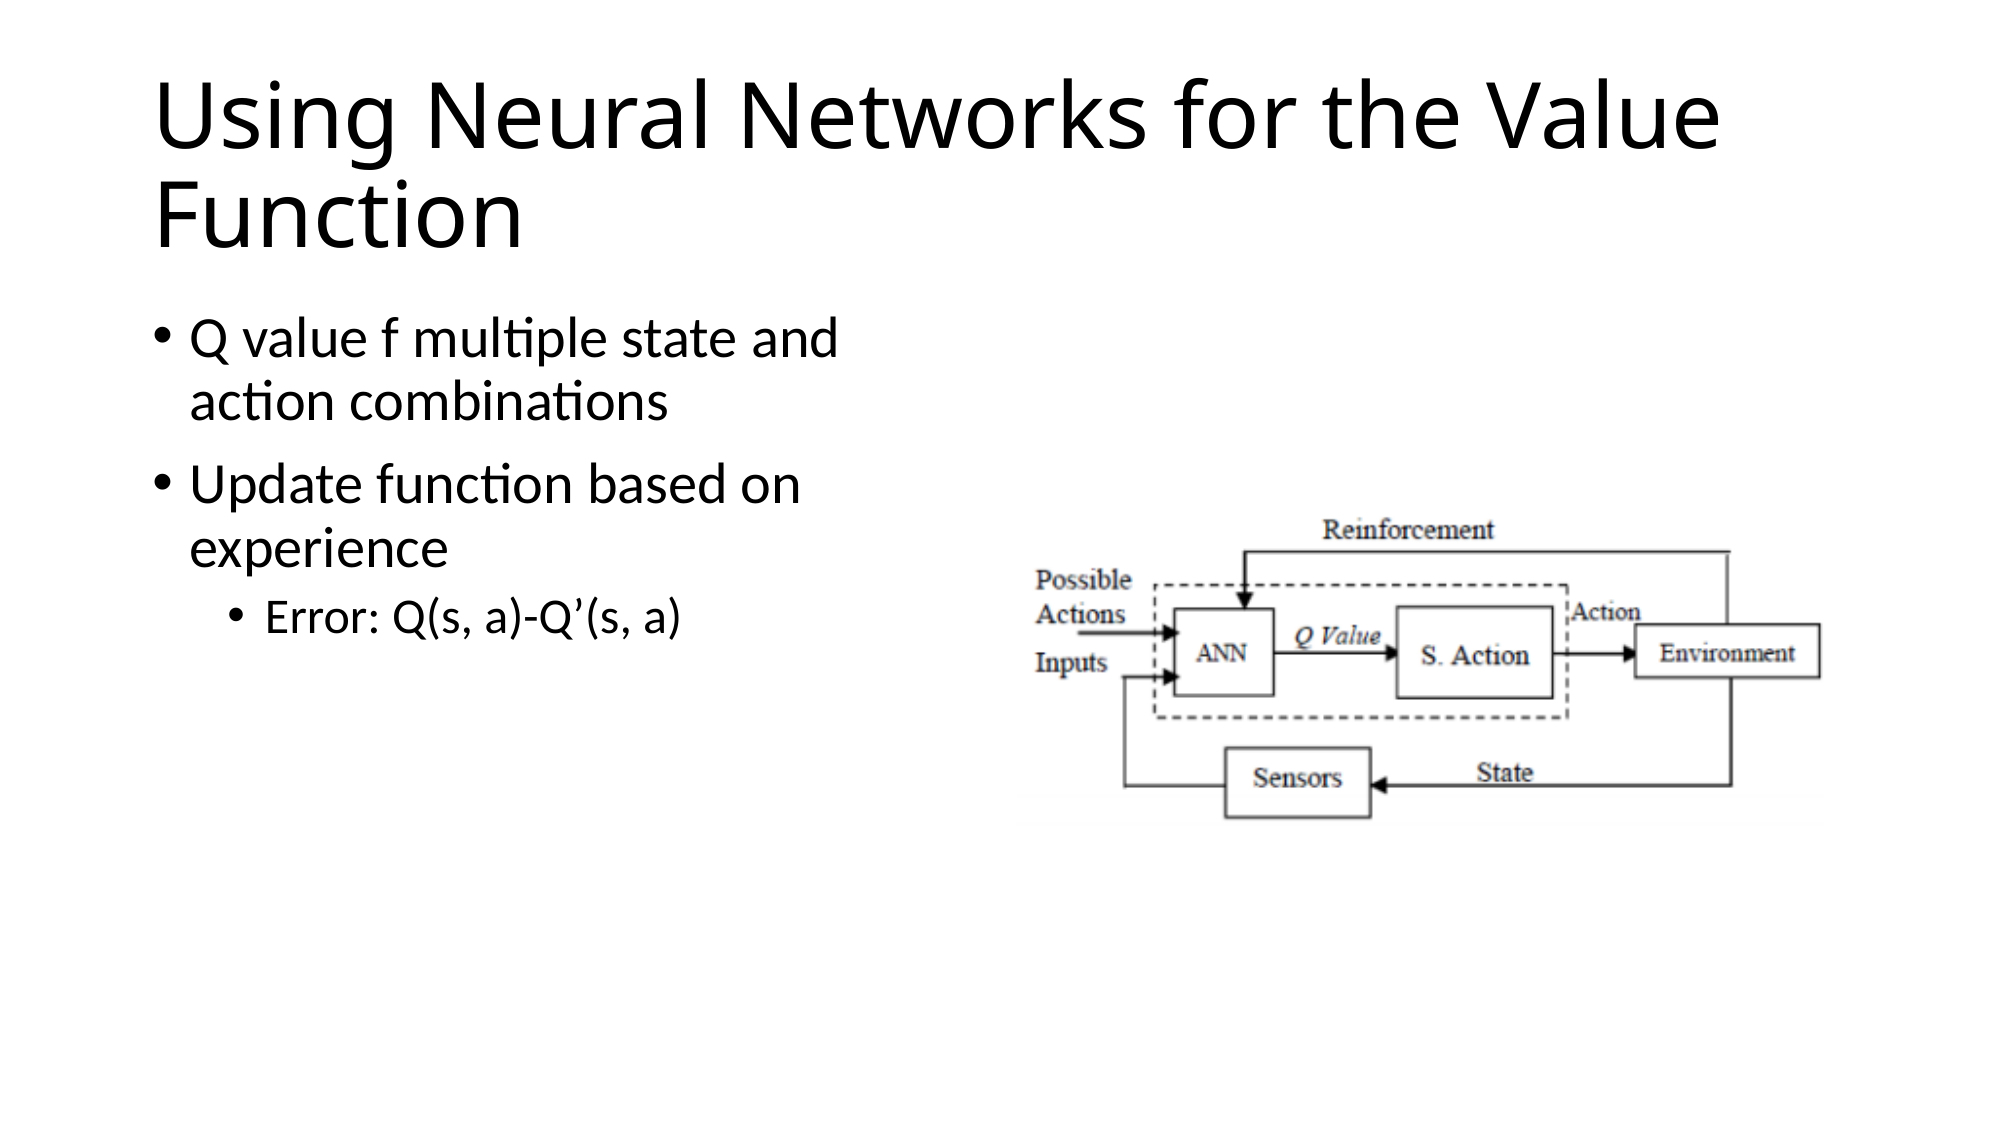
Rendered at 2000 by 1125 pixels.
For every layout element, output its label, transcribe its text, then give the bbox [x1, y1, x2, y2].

title Using Neural Networks for the Value Function [137, 59, 1862, 278]
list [1016, 508, 1862, 835]
list Q value f multiple state and action combinations Update function based on experience Error: Q(s, a)-Q’(s, a) [137, 299, 988, 1014]
